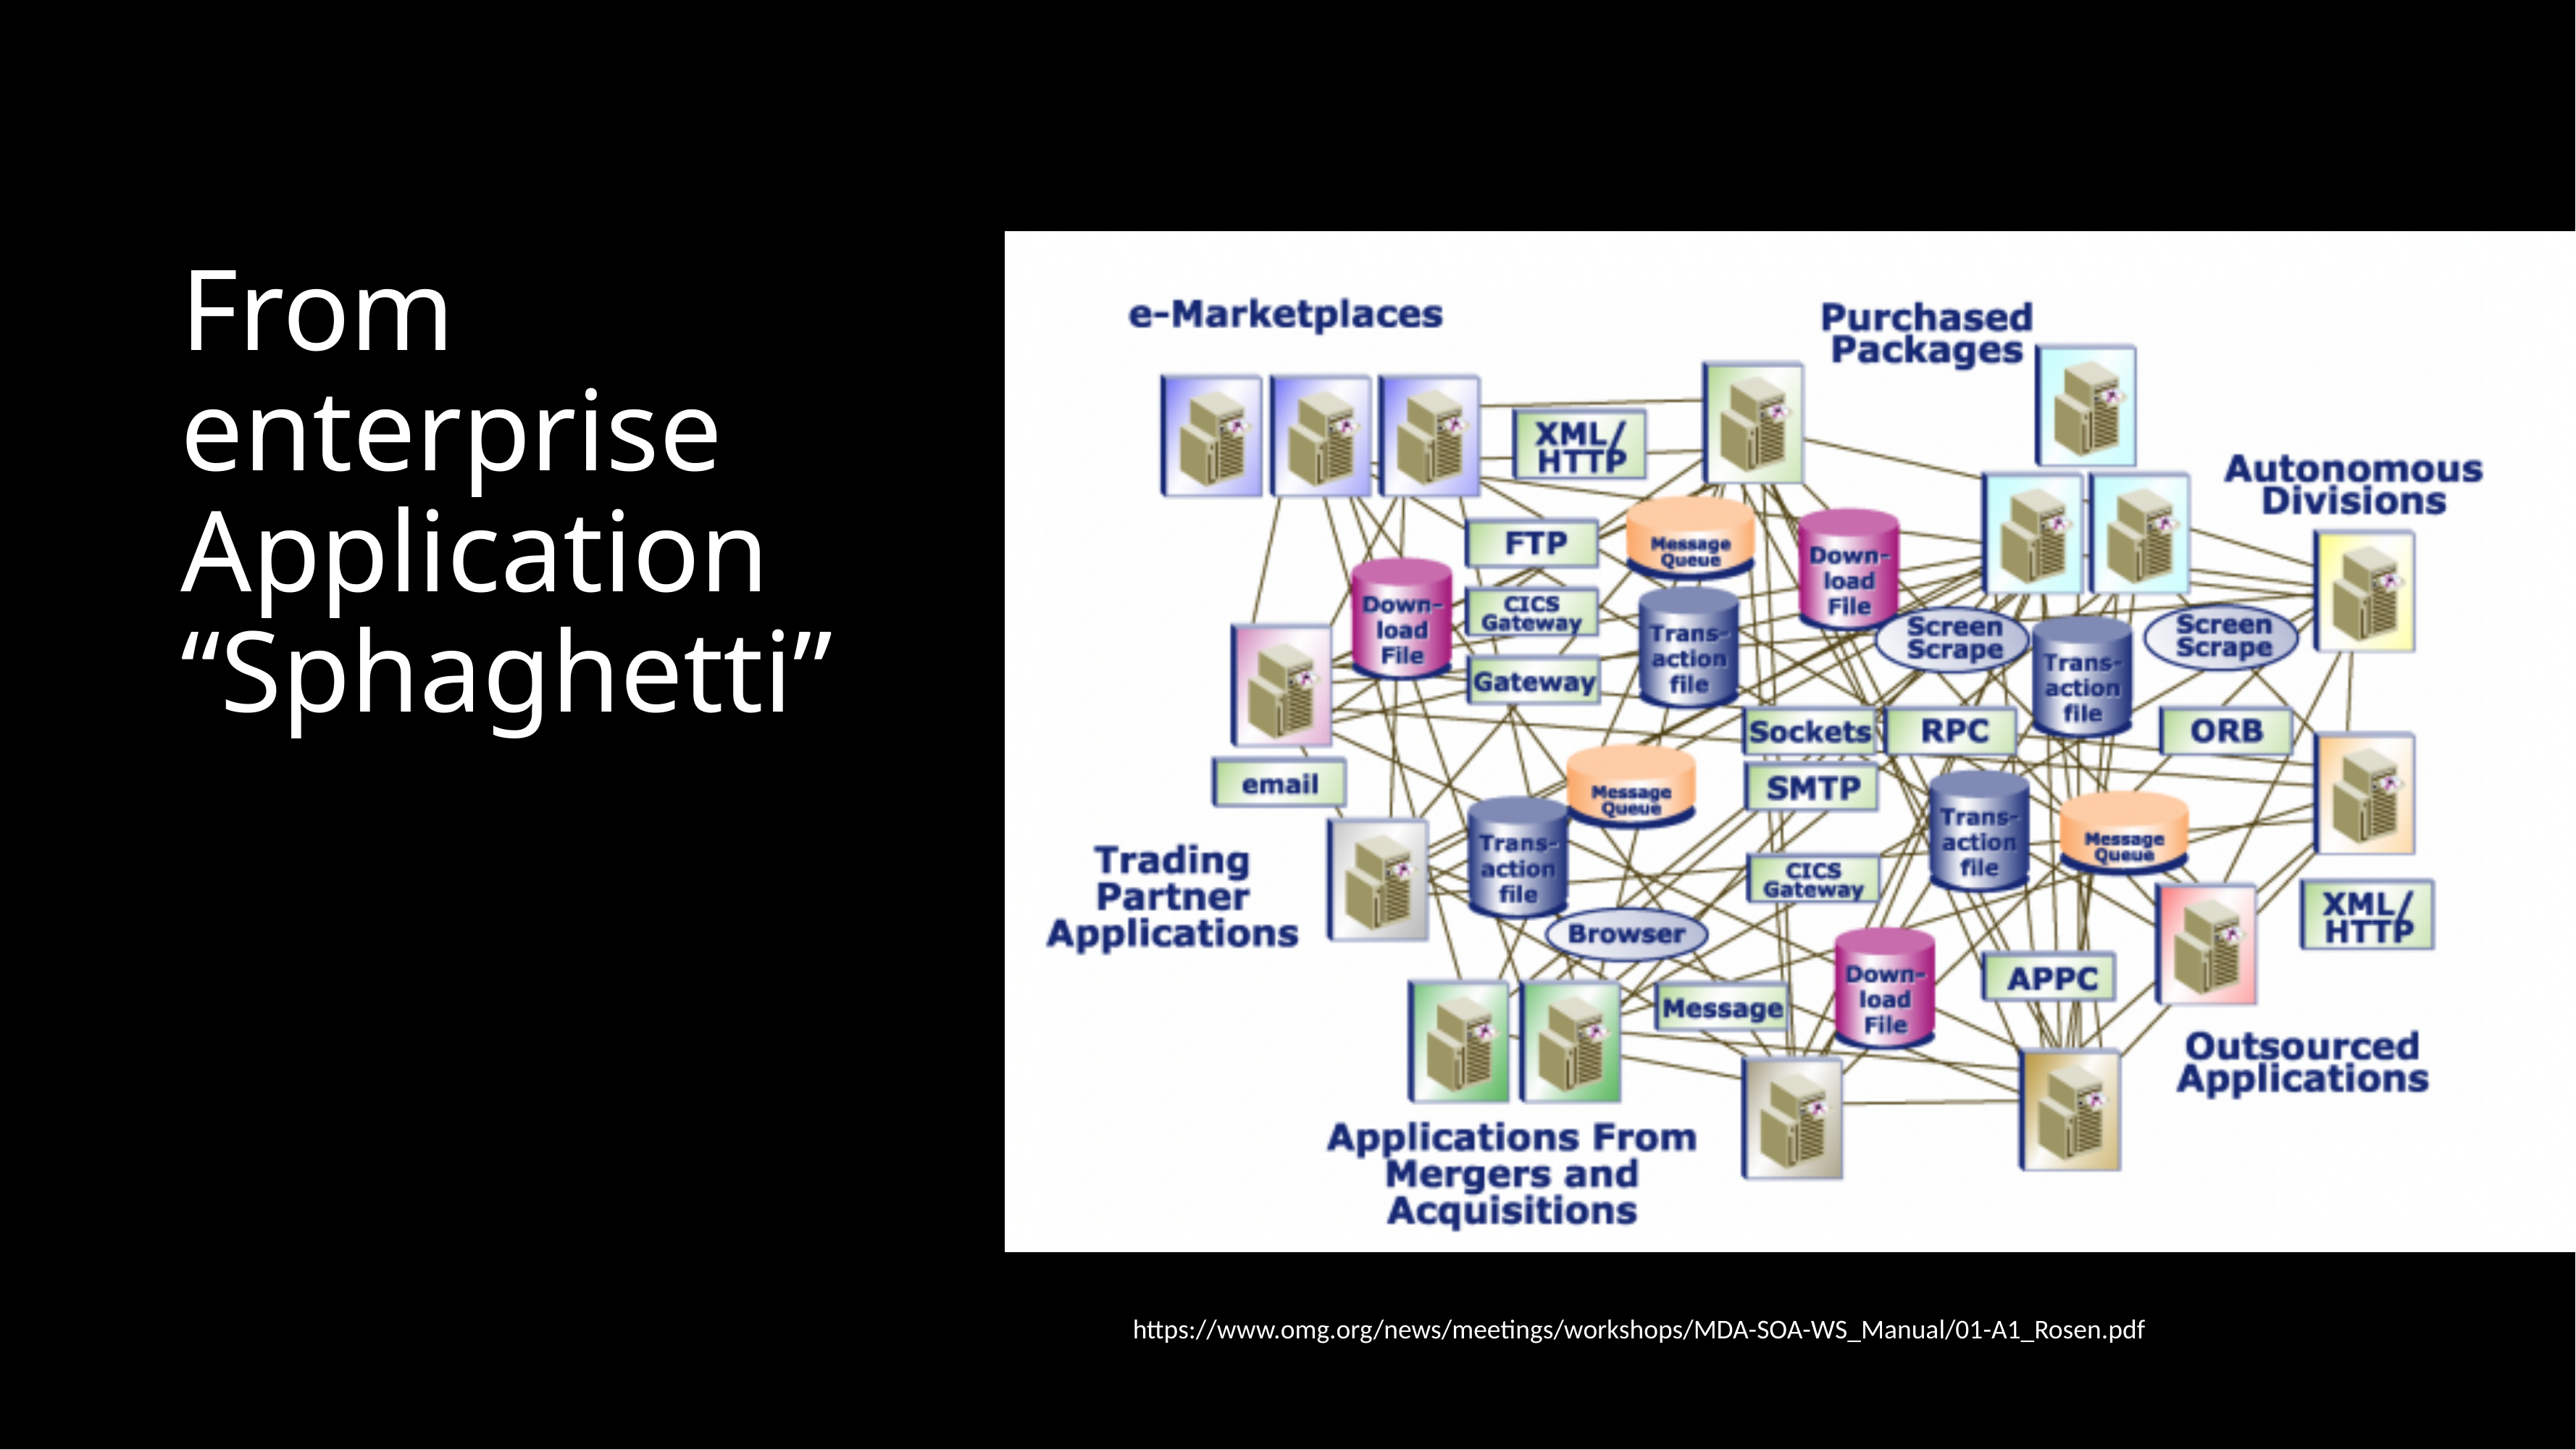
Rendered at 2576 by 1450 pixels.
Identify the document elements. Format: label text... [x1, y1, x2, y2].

picture [1005, 231, 2576, 1252]
text_box From enterprise Application “Sphaghetti” [170, 237, 869, 742]
text_box https://www.omg.org/news/meetings/workshops/MDA-SOA-WS_Manual/01-A1_Rosen.pdf [1121, 1306, 2157, 1350]
